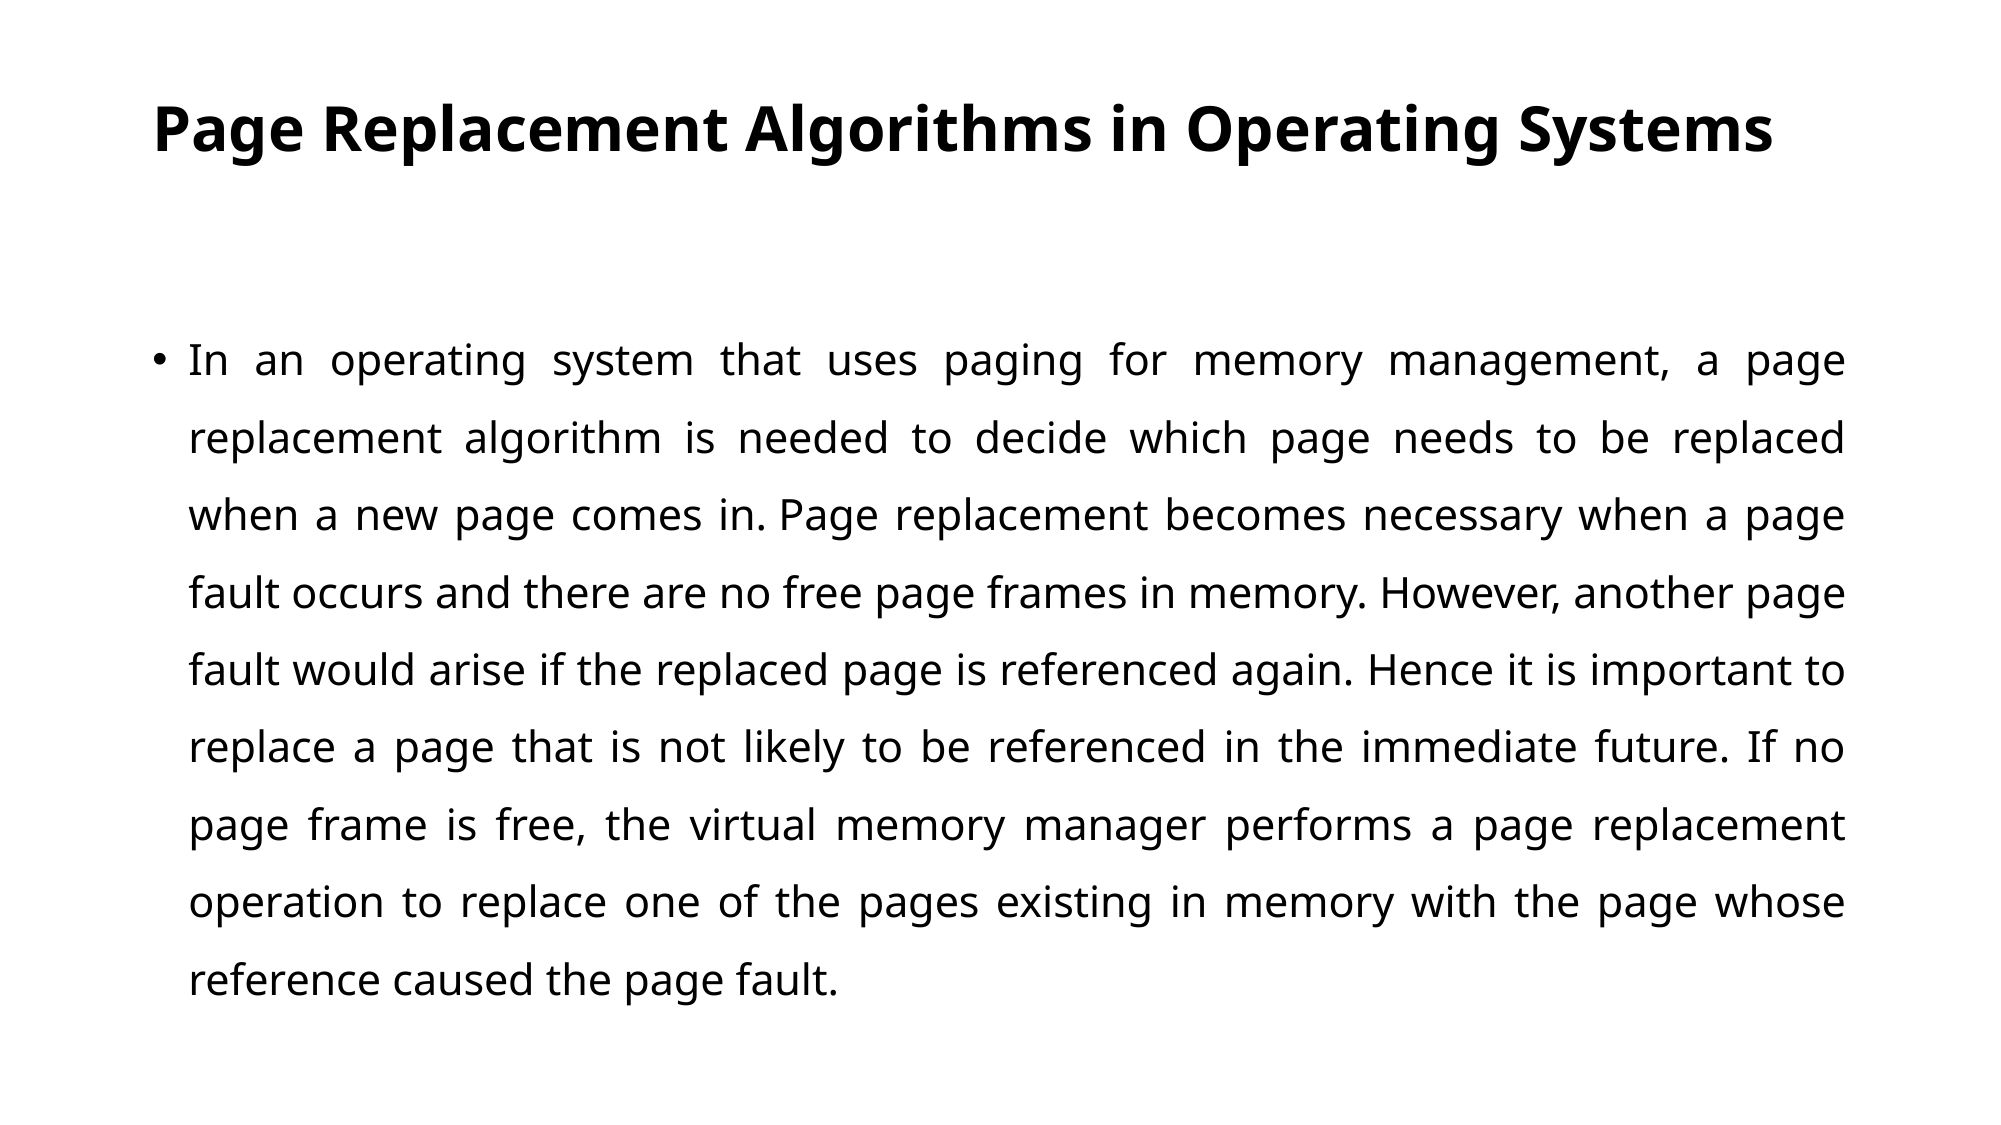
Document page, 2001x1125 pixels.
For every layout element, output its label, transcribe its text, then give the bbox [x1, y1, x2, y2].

list In an operating system that uses paging for memory management, a page replacement algorithm is needed to decide which page needs to be replaced when a new page comes in. Page replacement becomes necessary when a page fault occurs and there are no free page frames in memory. However, another page fault would arise if the replaced page is referenced again. Hence it is important to replace a page that is not likely to be referenced in the immediate future. If no page frame is free, the virtual memory manager performs a page replacement operation to replace one of the pages existing in memory with the page whose reference caused the page fault. [137, 299, 1863, 1014]
title Page Replacement Algorithms in Operating Systems [137, 59, 1863, 278]
